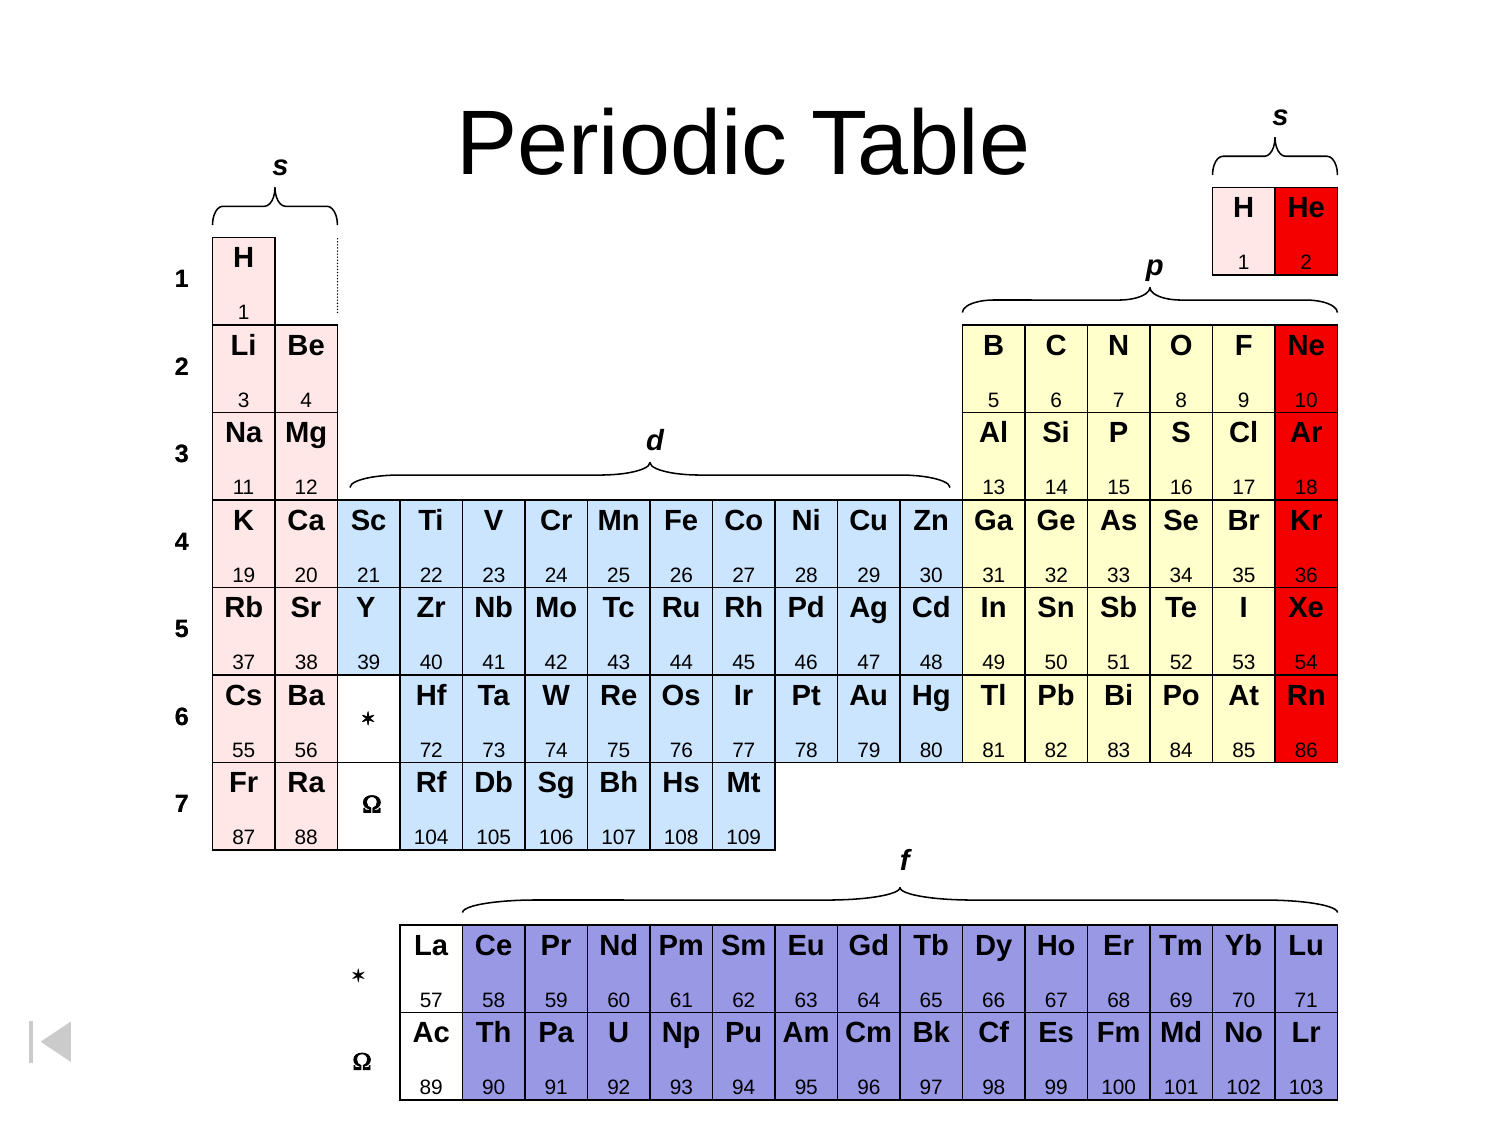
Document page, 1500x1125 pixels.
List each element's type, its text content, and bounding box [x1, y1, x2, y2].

text_box [337, 674, 399, 762]
text_box Hs 108 [649, 762, 712, 850]
text_box 1 [160, 255, 204, 301]
text_box Tb 65 [899, 924, 962, 1012]
text_box Nb 41 [462, 587, 524, 674]
text_box He 2 [1274, 187, 1338, 275]
text_box Ga 31 [962, 499, 1024, 587]
text_box Ru 44 [649, 587, 712, 674]
text_box Ti 22 [399, 499, 462, 587]
text_box Ni 28 [774, 499, 837, 587]
text_box Co 27 [712, 499, 774, 587]
text_box Fr 87 [212, 762, 274, 850]
text_box [212, 189, 338, 226]
text_box [962, 289, 1338, 313]
text_box As 33 [1087, 499, 1149, 587]
text_box Th 90 [463, 1012, 524, 1100]
text_box Np 93 [649, 1012, 712, 1100]
text_box [0, 1012, 100, 1072]
text_box Tl 81 [962, 674, 1024, 763]
text_box Ac 89 [399, 1012, 463, 1100]
text_box s [1257, 89, 1304, 139]
text_box 2 [160, 342, 204, 388]
text_box * [337, 950, 380, 995]
text_box Sr 38 [274, 587, 337, 674]
text_box Ge 32 [1024, 499, 1087, 587]
text_box Bi 83 [1087, 674, 1149, 763]
text_box H 1 [212, 237, 275, 325]
text_box Cl 17 [1212, 412, 1274, 499]
text_box La 57 [399, 924, 463, 1012]
text_box Cf 98 [962, 1012, 1024, 1100]
text_box Cm 96 [837, 1012, 899, 1100]
text_box Md 101 [1149, 1012, 1212, 1100]
text_box Pm 61 [649, 924, 712, 1012]
text_box Ne 10 [1274, 324, 1338, 412]
text_box Pr 59 [524, 924, 587, 1012]
text_box C 6 [1025, 324, 1087, 412]
text_box K 19 [212, 499, 274, 587]
text_box Po 84 [1149, 674, 1212, 763]
text_box Pa 91 [524, 1012, 587, 1100]
text_box Hf 72 [399, 674, 462, 762]
text_box Y 39 [337, 587, 399, 674]
text_box Ba 56 [274, 674, 337, 762]
text_box Pt 78 [774, 674, 837, 763]
text_box Pu 94 [712, 1012, 774, 1100]
text_box Rf 104 [399, 762, 462, 850]
text_box Zr 40 [399, 587, 462, 674]
text_box V 23 [462, 499, 524, 587]
text_box f [885, 833, 925, 884]
text_box Yb 70 [1212, 924, 1274, 1012]
text_box Ho 67 [1024, 924, 1087, 1012]
text_box S 16 [1149, 412, 1212, 499]
text_box Cu 29 [837, 499, 899, 587]
text_box Si 14 [1024, 412, 1087, 499]
text_box Lr 103 [1274, 1012, 1338, 1100]
text_box s [257, 139, 304, 189]
text_box Db 105 [462, 762, 524, 850]
text_box Tc 43 [587, 587, 649, 674]
text_box Li 3 [212, 325, 274, 412]
text_box Na 11 [212, 412, 274, 499]
text_box Es 99 [1024, 1012, 1087, 1100]
text_box 6 [160, 692, 204, 738]
text_box Mo 42 [524, 587, 587, 674]
text_box Te 52 [1149, 587, 1212, 674]
text_box Rn 86 [1274, 674, 1338, 763]
text_box [349, 464, 950, 488]
text_box [347, 1042, 378, 1088]
text_box Rh 45 [712, 587, 774, 674]
text_box 4 [160, 517, 204, 563]
text_box Pd 46 [774, 587, 837, 674]
text_box Mt 109 [712, 762, 775, 850]
text_box Bk 97 [899, 1012, 962, 1100]
text_box Eu 63 [774, 924, 837, 1012]
text_box Er 68 [1087, 924, 1149, 1012]
text_box Ar 18 [1274, 412, 1338, 499]
text_box Os 76 [649, 674, 712, 762]
text_box 5 [160, 605, 204, 651]
text_box Sm 62 [712, 924, 774, 1012]
text_box Xe 54 [1274, 587, 1338, 674]
text_box No 102 [1212, 1012, 1274, 1100]
text_box I 53 [1212, 587, 1274, 674]
text_box 3 [160, 430, 204, 476]
text_box Ca 20 [274, 500, 337, 587]
text_box Fm 100 [1087, 1012, 1149, 1100]
text_box Dy 66 [962, 924, 1024, 1012]
text_box Mn 25 [587, 499, 649, 587]
text_box Lu 71 [1274, 924, 1338, 1012]
text_box p [1131, 239, 1179, 289]
title Periodic Table [349, 87, 1138, 188]
text_box At 85 [1212, 674, 1274, 763]
text_box Cr 24 [524, 499, 587, 587]
text_box Gd 64 [837, 924, 899, 1012]
text_box Cs 55 [212, 674, 274, 762]
text_box P 15 [1087, 412, 1149, 499]
text_box Am 95 [774, 1012, 837, 1100]
text_box * [347, 692, 390, 738]
text_box Be 4 [274, 324, 338, 412]
text_box Sc 21 [337, 499, 399, 587]
text_box Ag 47 [837, 587, 899, 674]
text_box H 1 [1212, 187, 1274, 275]
text_box Tm 69 [1149, 924, 1212, 1012]
text_box B 5 [962, 324, 1025, 412]
text_box Re 75 [587, 674, 649, 762]
text_box Cd 48 [899, 587, 962, 674]
text_box Hg 80 [899, 674, 962, 763]
text_box d [631, 414, 679, 464]
text_box Fe 26 [649, 499, 712, 587]
text_box O 8 [1149, 324, 1212, 412]
text_box Zn 30 [899, 499, 962, 587]
text_box Sg 106 [524, 762, 587, 850]
text_box Nd 60 [587, 924, 649, 1012]
text_box Kr 36 [1274, 499, 1338, 587]
text_box Br 35 [1212, 499, 1274, 587]
text_box Se 34 [1149, 499, 1212, 587]
text_box Ir 77 [712, 674, 774, 762]
text_box In 49 [962, 587, 1024, 674]
text_box U 92 [587, 1012, 649, 1100]
text_box Ce 58 [463, 924, 524, 1012]
text_box W [337, 1037, 387, 1083]
text_box Ta 73 [462, 674, 524, 762]
text_box W 74 [524, 674, 587, 762]
text_box Bh 107 [587, 762, 649, 850]
text_box F 9 [1212, 324, 1274, 412]
text_box Pb 82 [1024, 674, 1087, 763]
text_box Rb 37 [212, 587, 274, 674]
text_box [337, 762, 399, 850]
text_box [462, 887, 1338, 913]
text_box Mg 12 [274, 412, 338, 500]
text_box Sn 50 [1024, 587, 1087, 674]
text_box W [347, 780, 397, 825]
text_box Au 79 [837, 674, 899, 763]
text_box Ra 88 [274, 762, 337, 850]
text_box N 7 [1087, 324, 1149, 412]
text_box 7 [160, 780, 204, 826]
text_box [1212, 139, 1338, 176]
text_box Sb 51 [1087, 587, 1149, 674]
text_box Al 13 [962, 412, 1024, 499]
